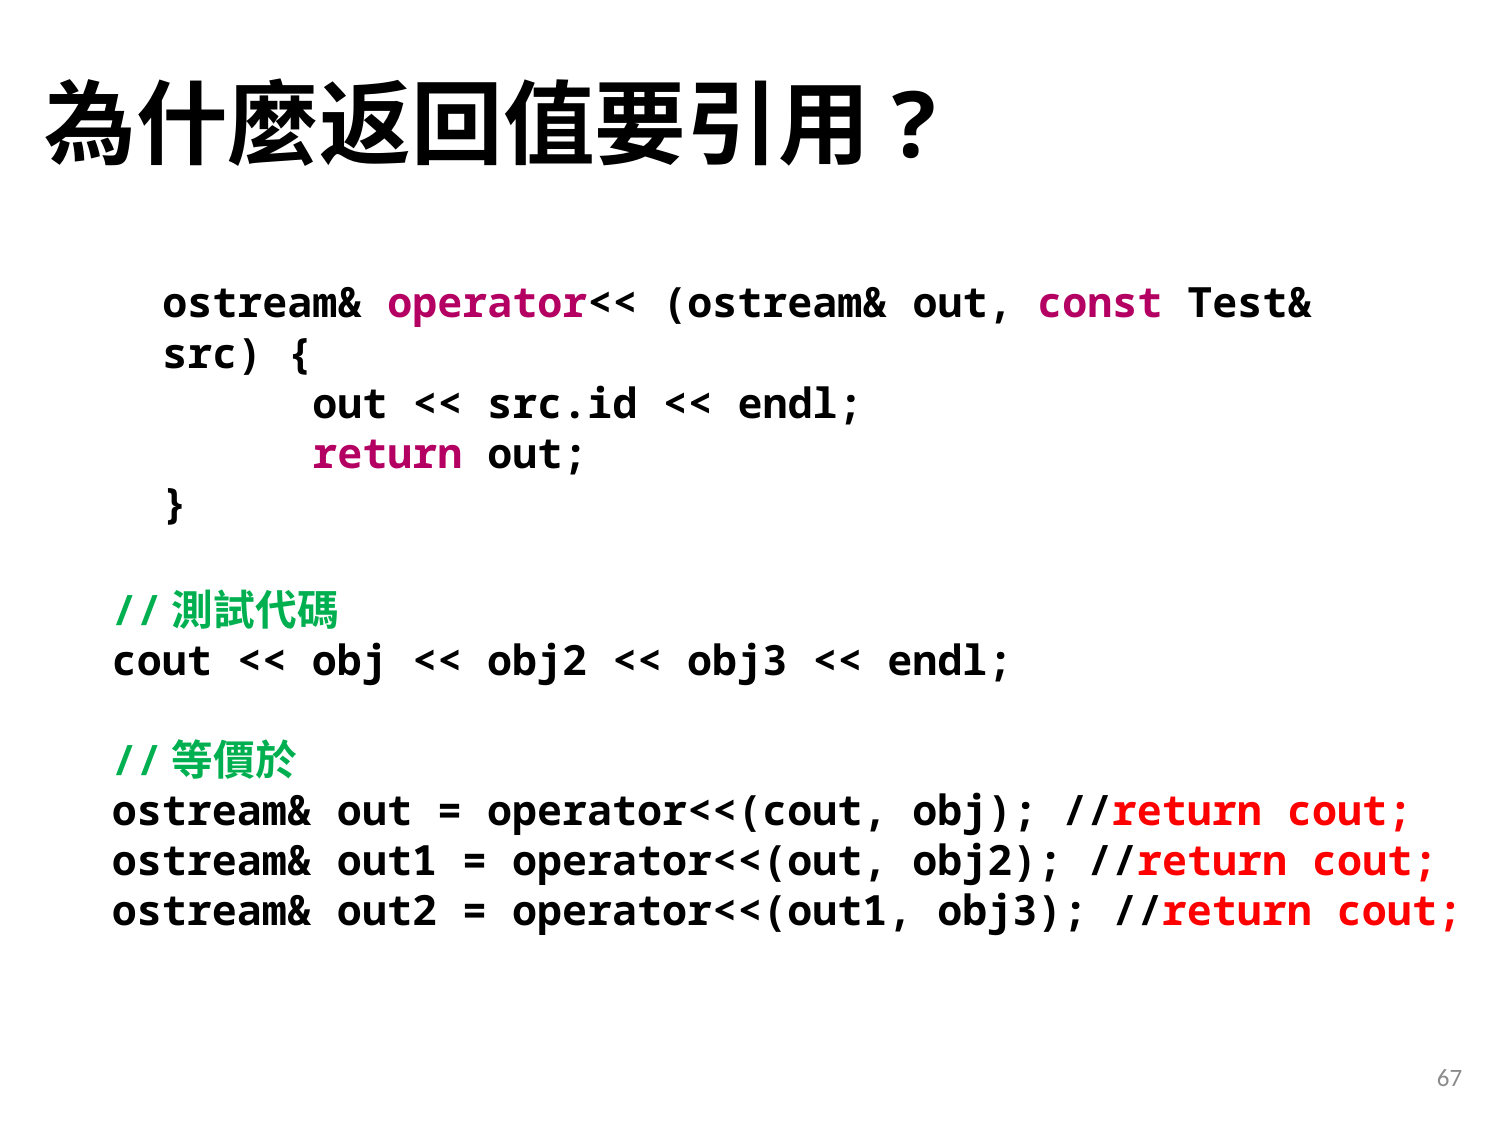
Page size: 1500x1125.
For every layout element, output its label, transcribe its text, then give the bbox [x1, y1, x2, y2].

slide_number 67 [1139, 1046, 1478, 1107]
title 為什麼返回值要引用? [29, 19, 1324, 237]
text_box ostream& operator<< (ostream& out, const Test& src) { out << src.id << endl; return out; } [147, 268, 1447, 534]
text_box //測試代碼 cout << obj << obj2 << obj3 << endl; //等價於 ostream& out = operator<<(cout, obj); //return cout; ostream& out1 = operator<<(out, obj2); //return cout; ostream& out2 = operator<<(out1, obj3); //return cout; [97, 576, 1477, 1042]
